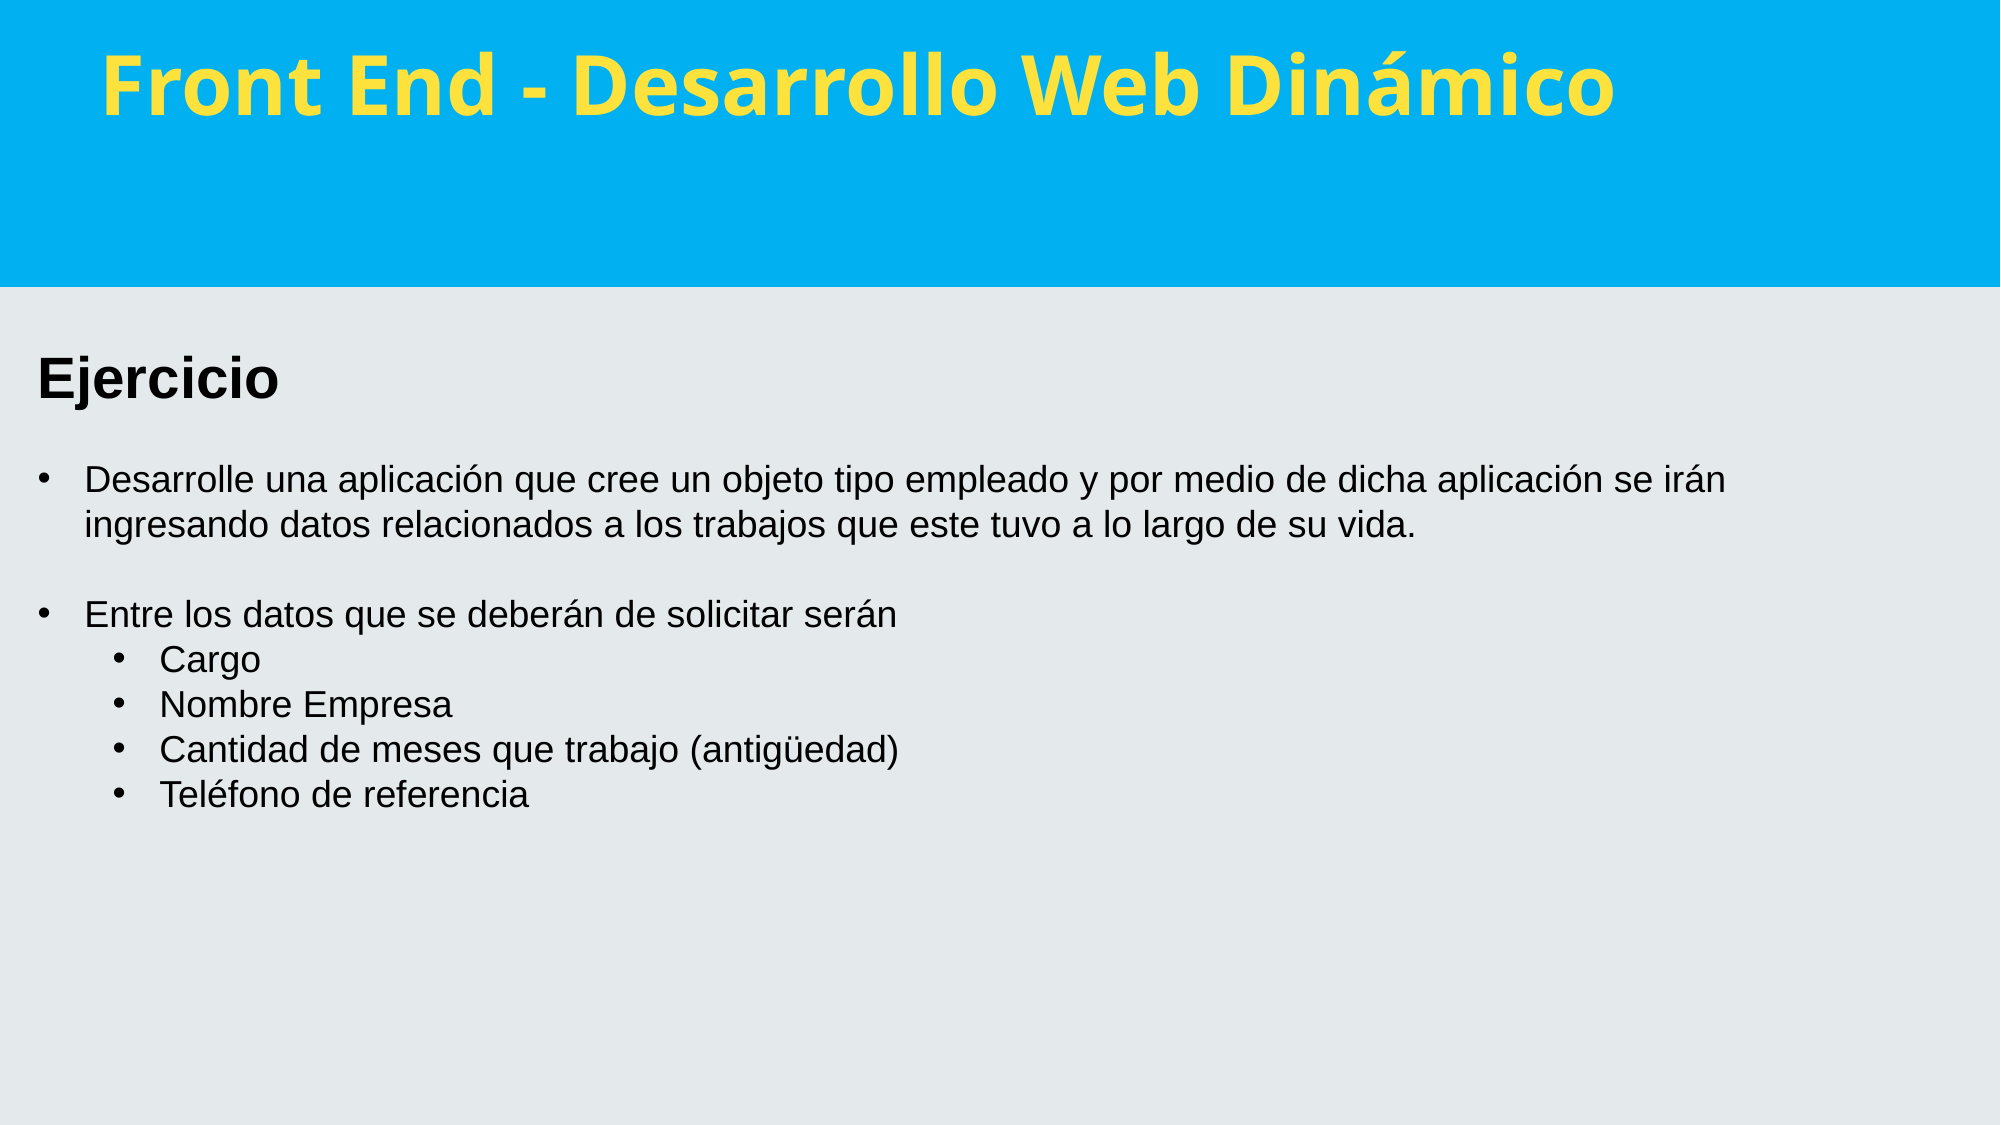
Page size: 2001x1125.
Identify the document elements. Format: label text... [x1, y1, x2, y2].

text_box [0, 0, 2000, 287]
text_box Ejercicio Desarrolle una aplicación que cree un objeto tipo empleado y por medio de dicha aplicación se irán ingresando datos relacionados a los trabajos que este tuvo a lo largo de su vida. Entre los datos que se deberán de solicitar serán Cargo Nombre Empresa Cantidad de meses que trabajo (antigüedad) Teléfono de referencia [17, 286, 1844, 869]
text_box Front End - Desarrollo Web Dinámico [92, 24, 1901, 222]
